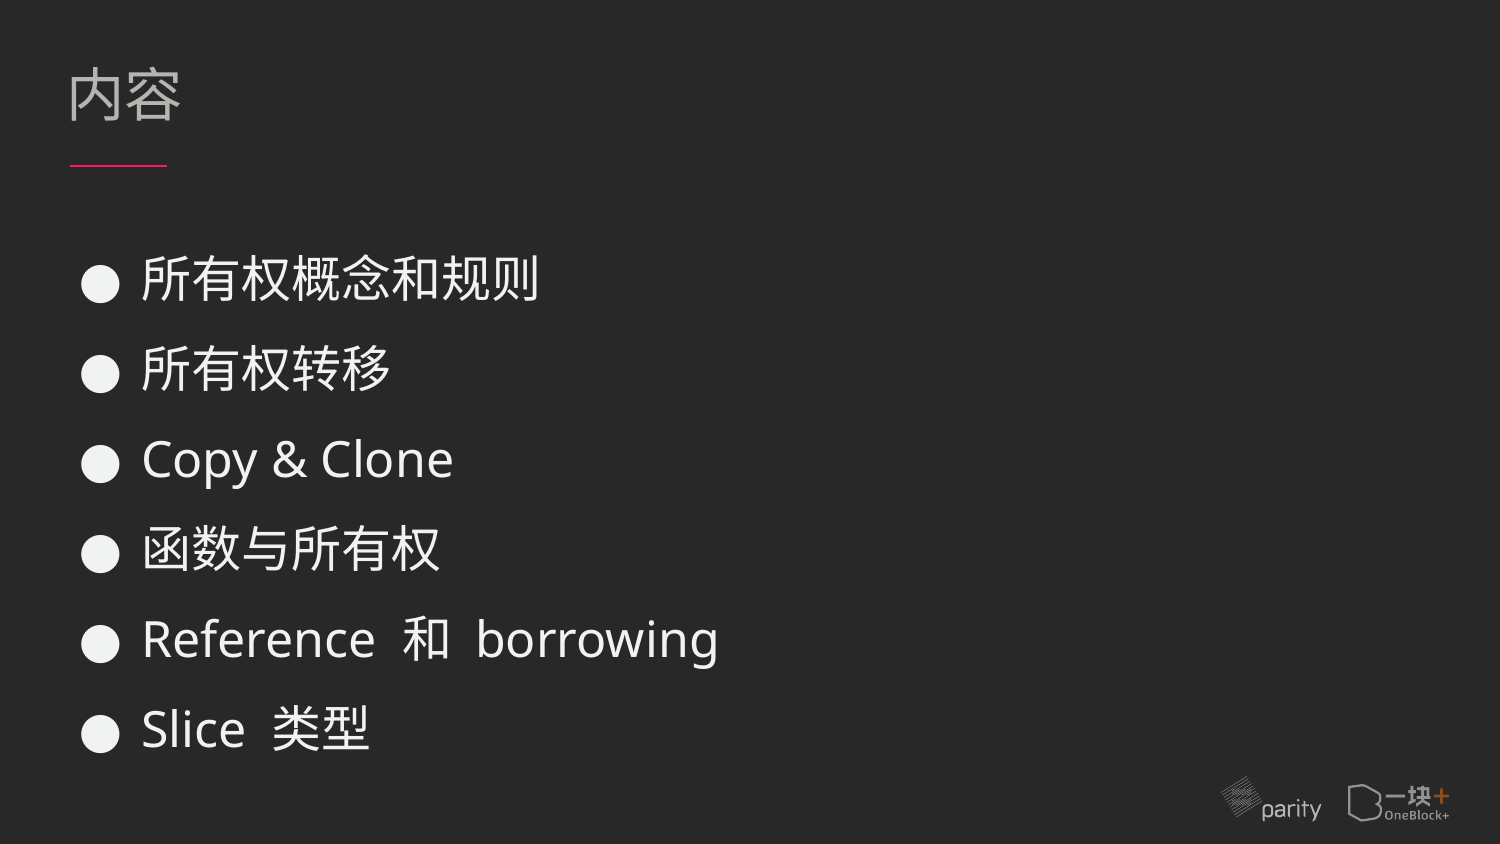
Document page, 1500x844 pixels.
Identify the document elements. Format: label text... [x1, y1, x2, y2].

picture [1348, 784, 1449, 822]
title 内容 [51, 43, 1449, 138]
text_box 所有权概念和规则 所有权转移 Copy & Clone 函数与所有权 Reference 和 borrowing Slice 类型 [51, 202, 1204, 835]
